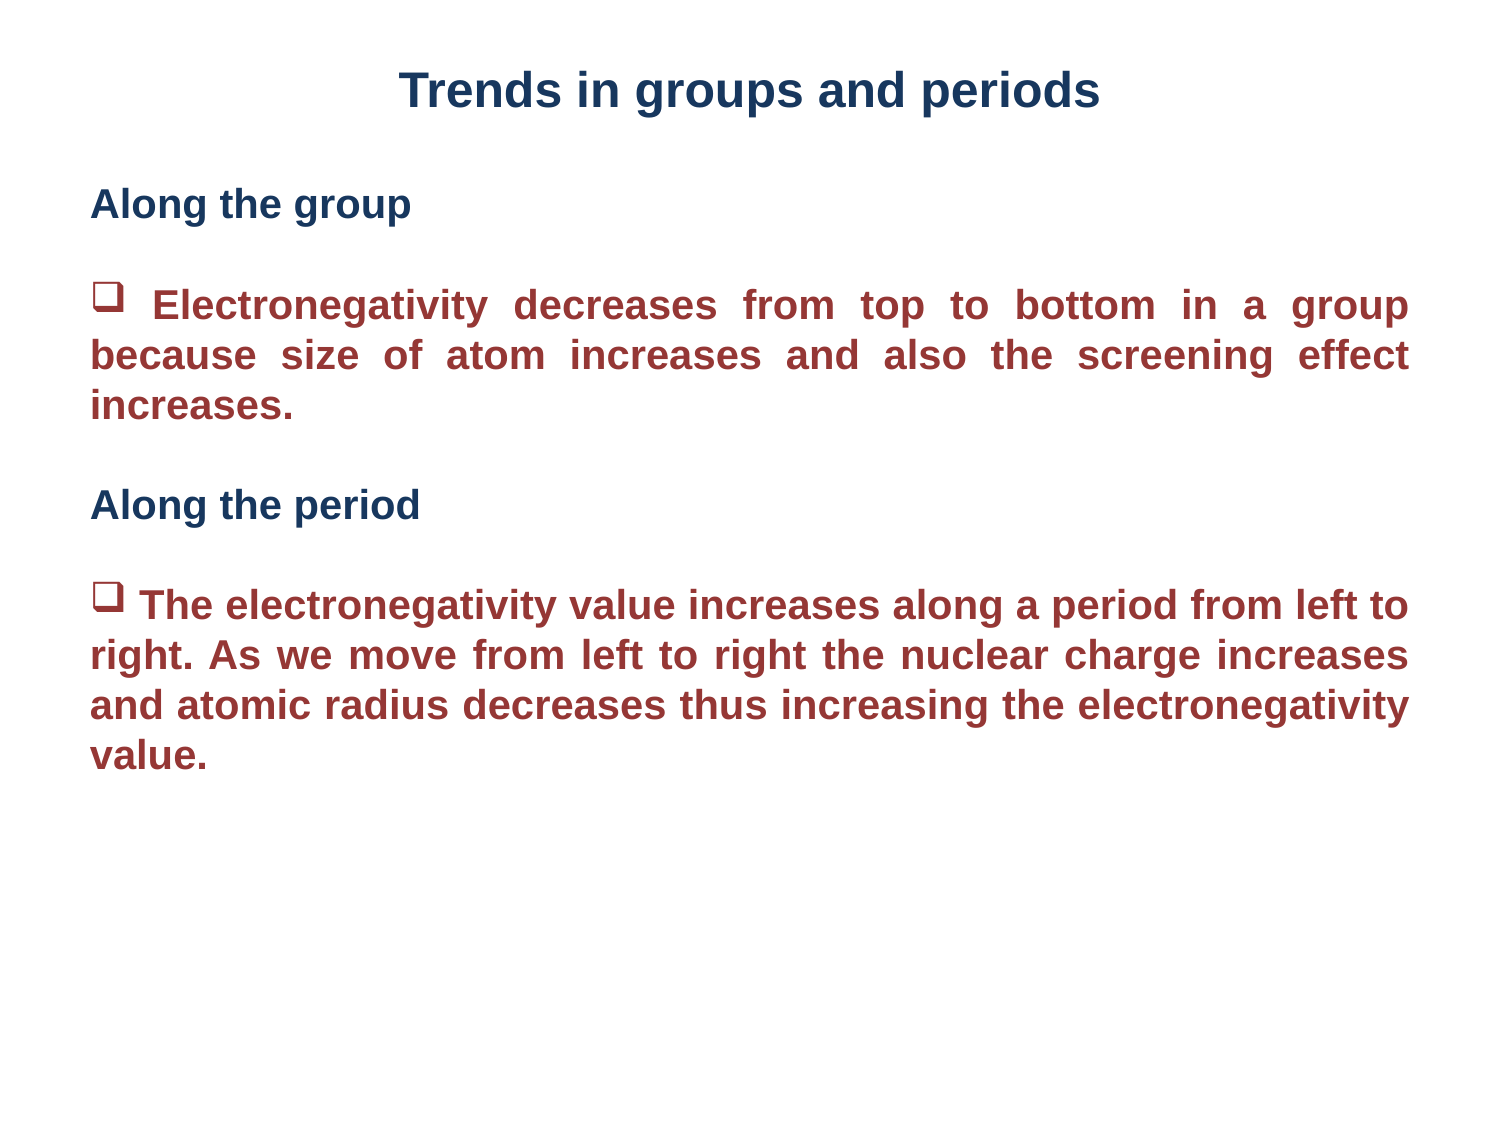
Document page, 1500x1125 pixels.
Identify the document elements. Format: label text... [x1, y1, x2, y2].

text_box Trends in groups and periods Along the group Electronegativity decreases from top to bottom in a group because size of atom increases and also the screening effect increases. Along the period The electronegativity value increases along a period from left to right. As we move from left to right the nuclear charge increases and atomic radius decreases thus increasing the electronegativity value. [74, 49, 1425, 885]
